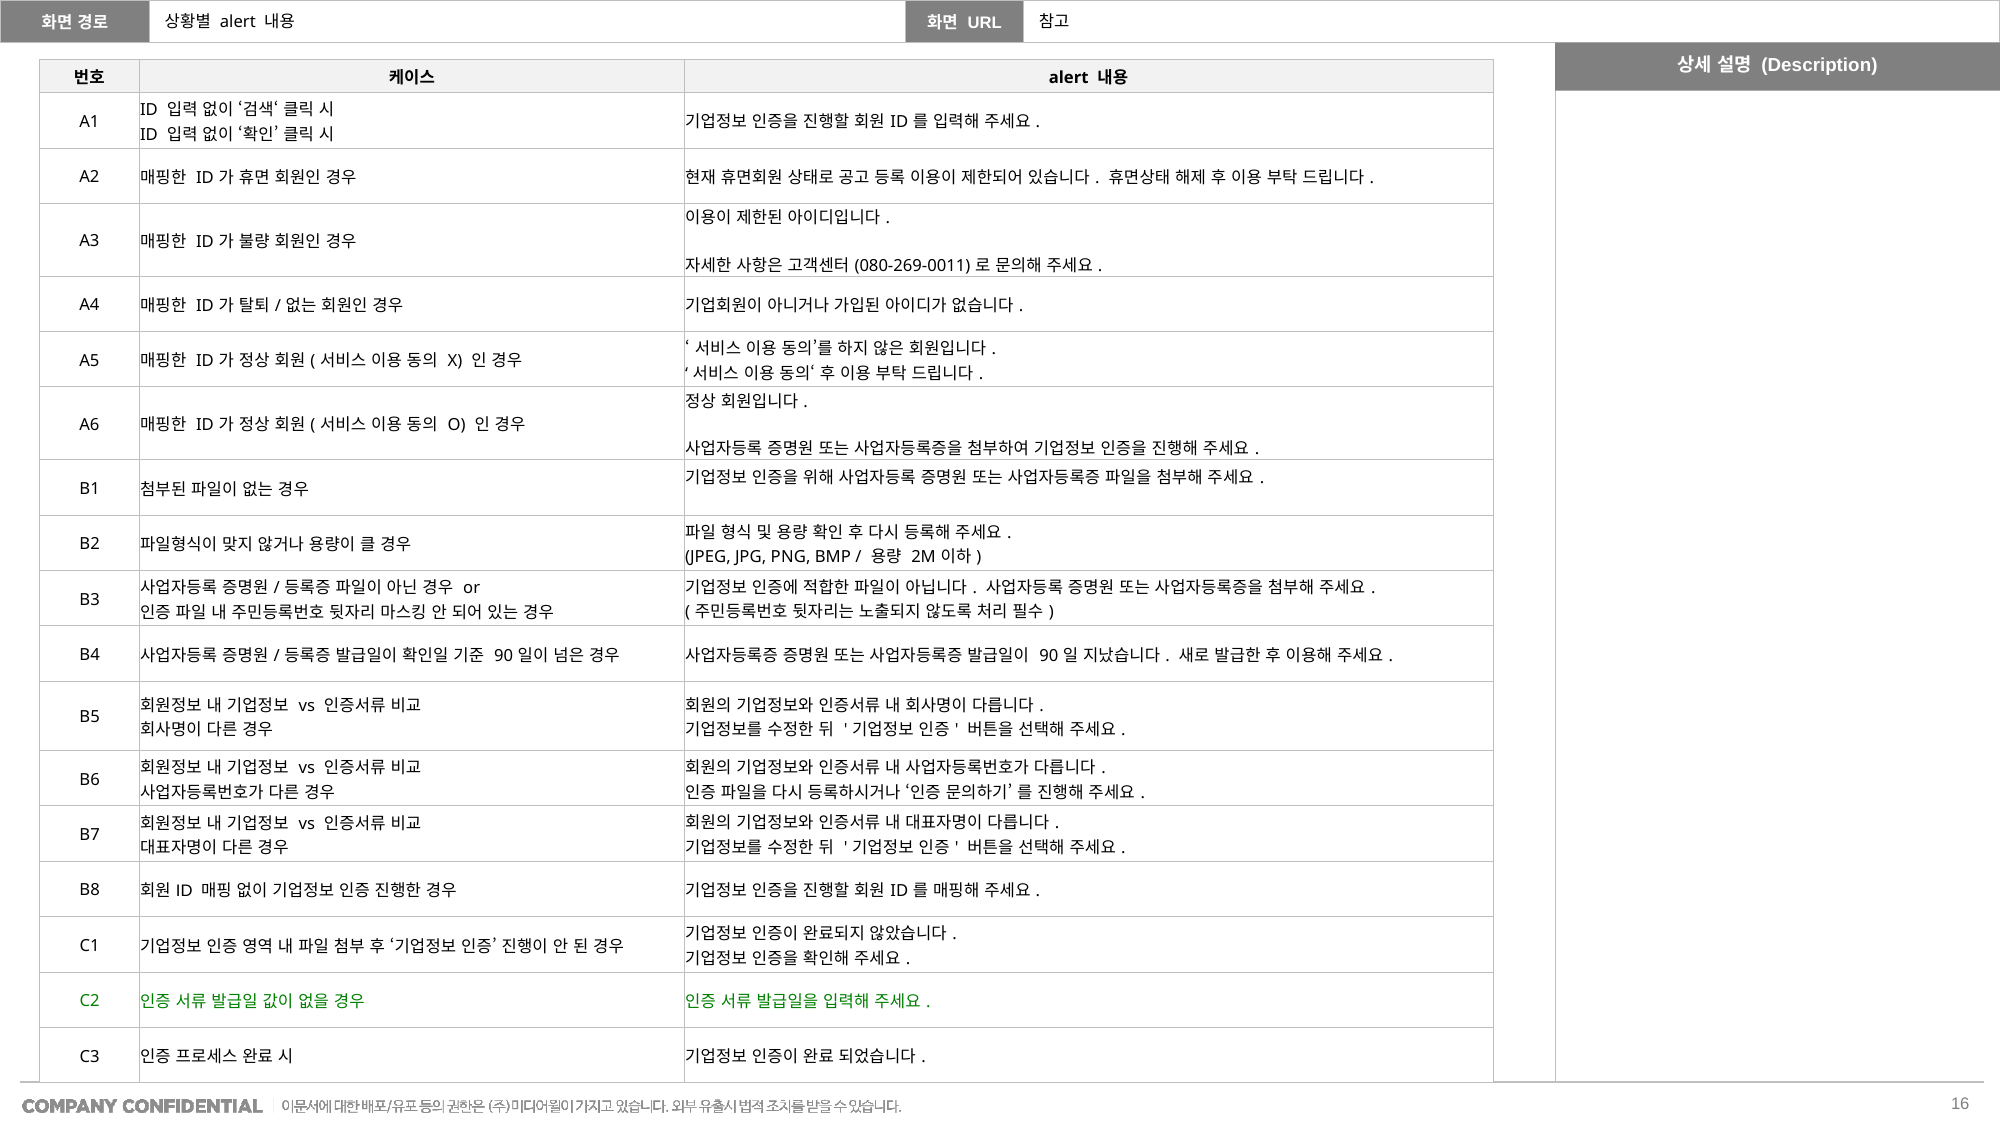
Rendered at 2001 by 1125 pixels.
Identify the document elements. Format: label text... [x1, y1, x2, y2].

table_cell 회원정보 내 기업정보 vs 인증서류 비교 대표자명이 다른 경우 [140, 806, 684, 861]
table_cell A1 [40, 93, 139, 148]
table_cell 매핑한 ID가 불량 회원인 경우 [140, 204, 684, 276]
table_header alert 내용 [685, 60, 1493, 92]
table_cell 매핑한 ID가 휴면 회원인 경우 [140, 149, 684, 203]
table_cell C2 [40, 973, 139, 1027]
table_cell 이용이 제한된 아이디입니다. 자세한 사항은 고객센터(080-269-0011)로 문의해 주세요. [685, 204, 1493, 276]
table_cell 첨부된 파일이 없는 경우 [140, 460, 684, 515]
list 상황별 alert 내용 [149, 1, 906, 43]
table_cell 파일형식이 맞지 않거나 용량이 클 경우 [140, 516, 684, 570]
table_cell A4 [40, 277, 139, 331]
table_cell 사업자등록 증명원/등록증 발급일이 확인일 기준 90일이 넘은 경우 [140, 626, 684, 681]
table_cell B6 [40, 751, 139, 805]
table_cell B1 [40, 460, 139, 515]
table_cell 정상 회원입니다. 사업자등록 증명원 또는 사업자등록증을 첨부하여 기업정보 인증을 진행해 주세요. [685, 387, 1493, 459]
table_cell B3 [40, 571, 139, 625]
table_cell 사업자등록증 증명원 또는 사업자등록증 발급일이 90일 지났습니다. 새로 발급한 후 이용해 주세요. [685, 626, 1493, 681]
table_cell 인증 서류 발급일 값이 없을 경우 [140, 973, 684, 1027]
table_cell A5 [40, 332, 139, 386]
table_cell B8 [40, 862, 139, 916]
table_header 번호 [40, 60, 139, 92]
table_cell ‘서비스 이용 동의’를 하지 않은 회원입니다. ‘서비스 이용 동의‘ 후 이용 부탁 드립니다. [685, 332, 1493, 386]
table_cell 기업정보 인증이 완료 되었습니다. [685, 1028, 1493, 1082]
table_cell 현재 휴면회원 상태로 공고 등록 이용이 제한되어 있습니다. 휴면상태 해제 후 이용 부탁 드립니다. [685, 149, 1493, 203]
table_cell 회원ID 매핑 없이 기업정보 인증 진행한 경우 [140, 862, 684, 916]
table_cell 기업정보 인증 영역 내 파일 첨부 후 ‘기업정보 인증’ 진행이 안 된 경우 [140, 917, 684, 972]
table_cell B7 [40, 806, 139, 861]
table_cell A6 [40, 387, 139, 459]
table_cell 회원정보 내 기업정보 vs 인증서류 비교 사업자등록번호가 다른 경우 [140, 751, 684, 805]
table_cell 회원의 기업정보와 인증서류 내 대표자명이 다릅니다. 기업정보를 수정한 뒤 '기업정보 인증' 버튼을 선택해 주세요. [685, 806, 1493, 861]
table_cell 매핑한 ID가 탈퇴/없는 회원인 경우 [140, 277, 684, 331]
table_cell B4 [40, 626, 139, 681]
table_cell 회원의 기업정보와 인증서류 내 회사명이 다릅니다. 기업정보를 수정한 뒤 '기업정보 인증' 버튼을 선택해 주세요. [685, 682, 1493, 750]
table_cell 기업정보 인증이 완료되지 않았습니다. 기업정보 인증을 확인해 주세요. [685, 917, 1493, 972]
table_cell A3 [40, 204, 139, 276]
table_cell 기업정보 인증을 진행할 회원ID를 매핑해 주세요. [685, 862, 1493, 916]
table_cell B2 [40, 516, 139, 570]
list 참고 [1023, 1, 2000, 44]
table_cell 기업정보 인증을 진행할 회원ID를 입력해 주세요. [685, 93, 1493, 148]
table_cell 매핑한 ID가 정상 회원(서비스 이용 동의 O) 인 경우 [140, 387, 684, 459]
table_cell 인증 프로세스 완료 시 [140, 1028, 684, 1082]
table_cell B5 [40, 682, 139, 750]
table_cell ID 입력 없이 ‘검색‘ 클릭 시 ID 입력 없이 ‘확인’ 클릭 시 [140, 93, 684, 148]
table_cell C3 [40, 1028, 139, 1082]
table_cell 인증 서류 발급일을 입력해 주세요. [685, 973, 1493, 1027]
table_cell 사업자등록 증명원/등록증 파일이 아닌 경우 or 인증 파일 내 주민등록번호 뒷자리 마스킹 안 되어 있는 경우 [140, 571, 684, 625]
picture [22, 1098, 901, 1113]
table_cell 파일 형식 및 용량 확인 후 다시 등록해 주세요. (JPEG, JPG, PNG, BMP / 용량 2M이하) [685, 516, 1493, 570]
table_header 케이스 [140, 60, 684, 92]
table_cell 회원정보 내 기업정보 vs 인증서류 비교 회사명이 다른 경우 [140, 682, 684, 750]
table_cell 매핑한 ID가 정상 회원(서비스 이용 동의 X) 인 경우 [140, 332, 684, 386]
table_cell 회원의 기업정보와 인증서류 내 사업자등록번호가 다릅니다. 인증 파일을 다시 등록하시거나 ‘인증 문의하기’ 를 진행해 주세요. [685, 751, 1493, 805]
table_cell 기업정보 인증에 적합한 파일이 아닙니다. 사업자등록 증명원 또는 사업자등록증을 첨부해 주세요. (주민등록번호 뒷자리는 노출되지 않도록 처리 필수) [685, 571, 1493, 625]
table_cell 기업정보 인증을 위해 사업자등록 증명원 또는 사업자등록증 파일을 첨부해 주세요. [685, 460, 1493, 515]
table_cell C1 [40, 917, 139, 972]
table_cell 기업회원이 아니거나 가입된 아이디가 없습니다. [685, 277, 1493, 331]
table_cell A2 [40, 149, 139, 203]
